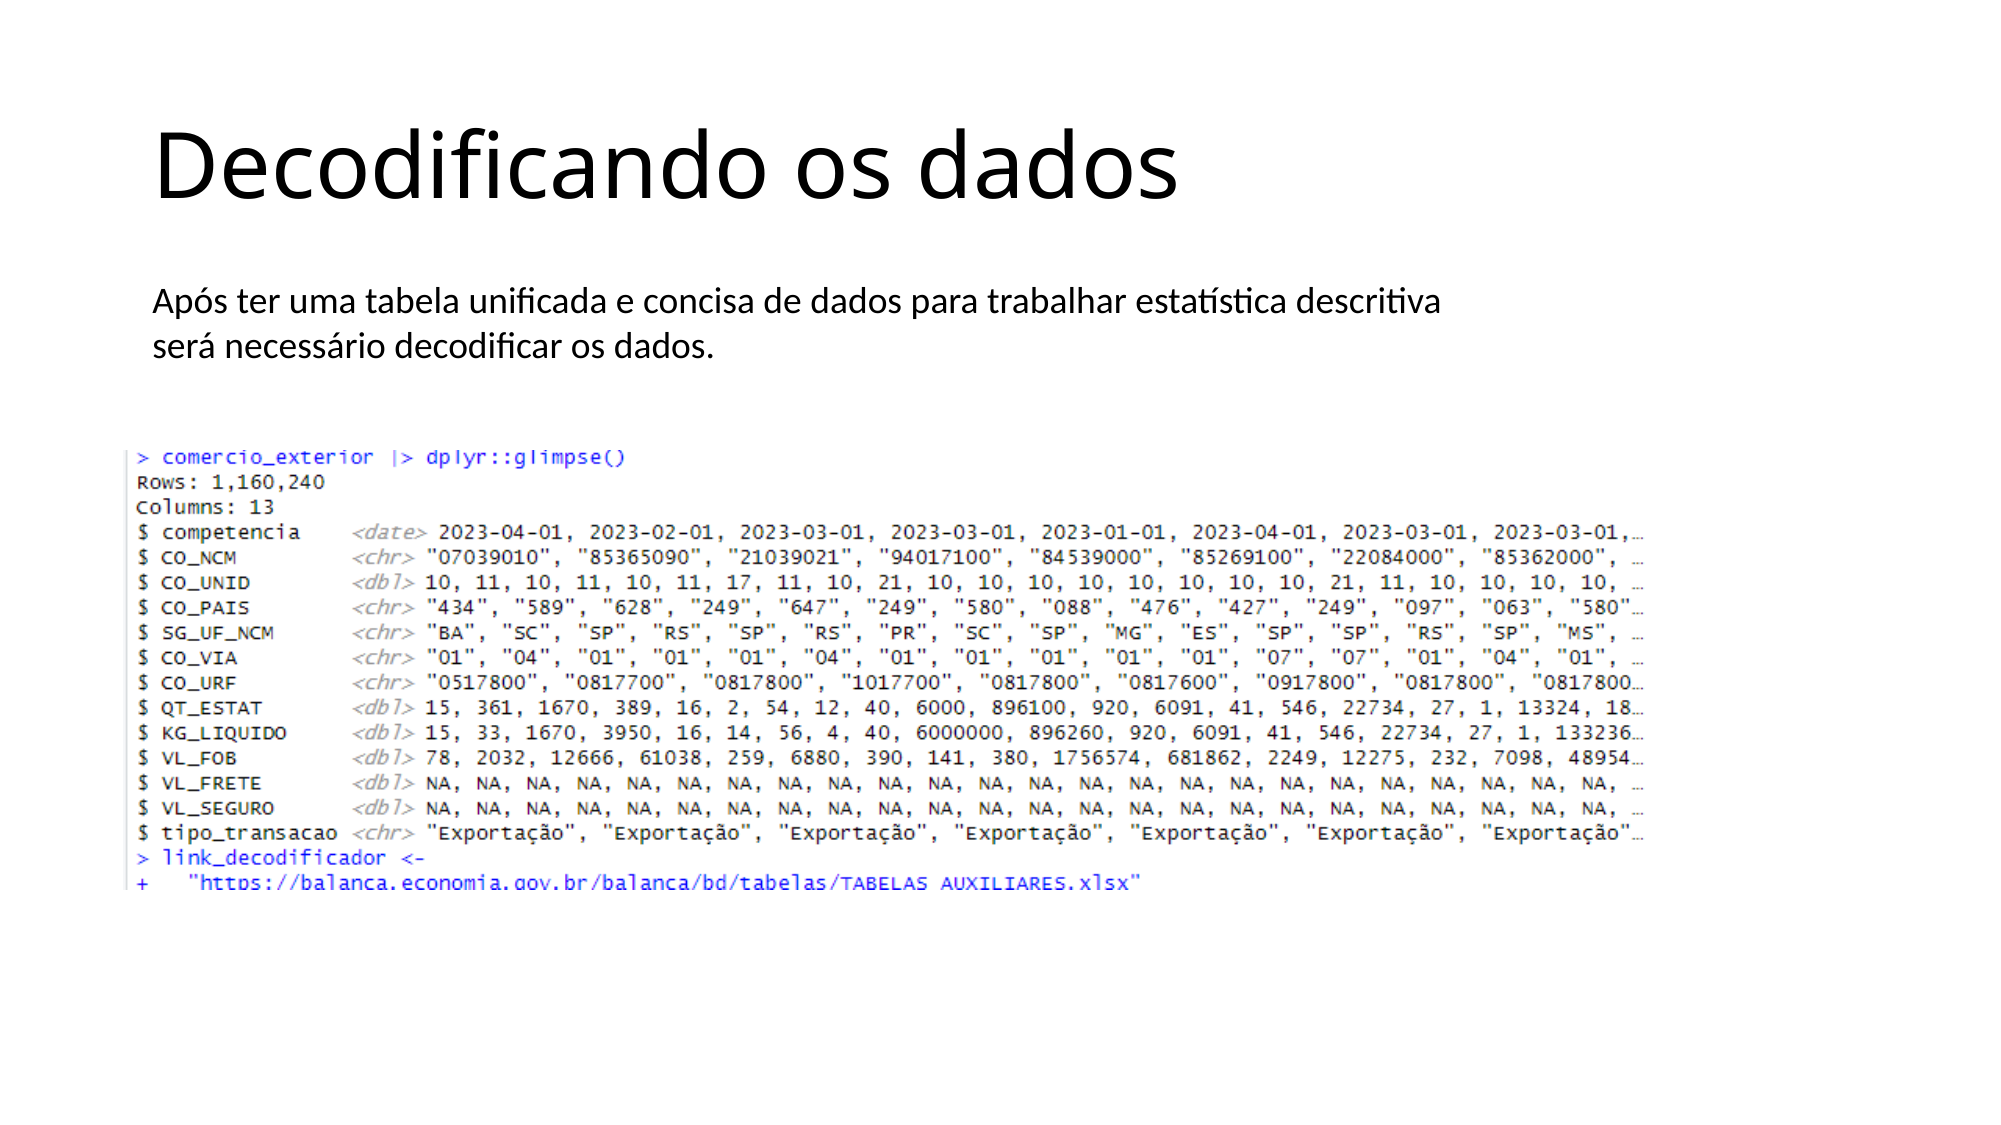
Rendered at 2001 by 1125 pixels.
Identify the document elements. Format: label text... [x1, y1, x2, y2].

picture [123, 450, 1654, 890]
text_box Após ter uma tabela unificada e concisa de dados para trabalhar estatística descritiva será necessário decodificar os dados. [137, 268, 1470, 374]
title Decodificando os dados [137, 59, 1863, 278]
